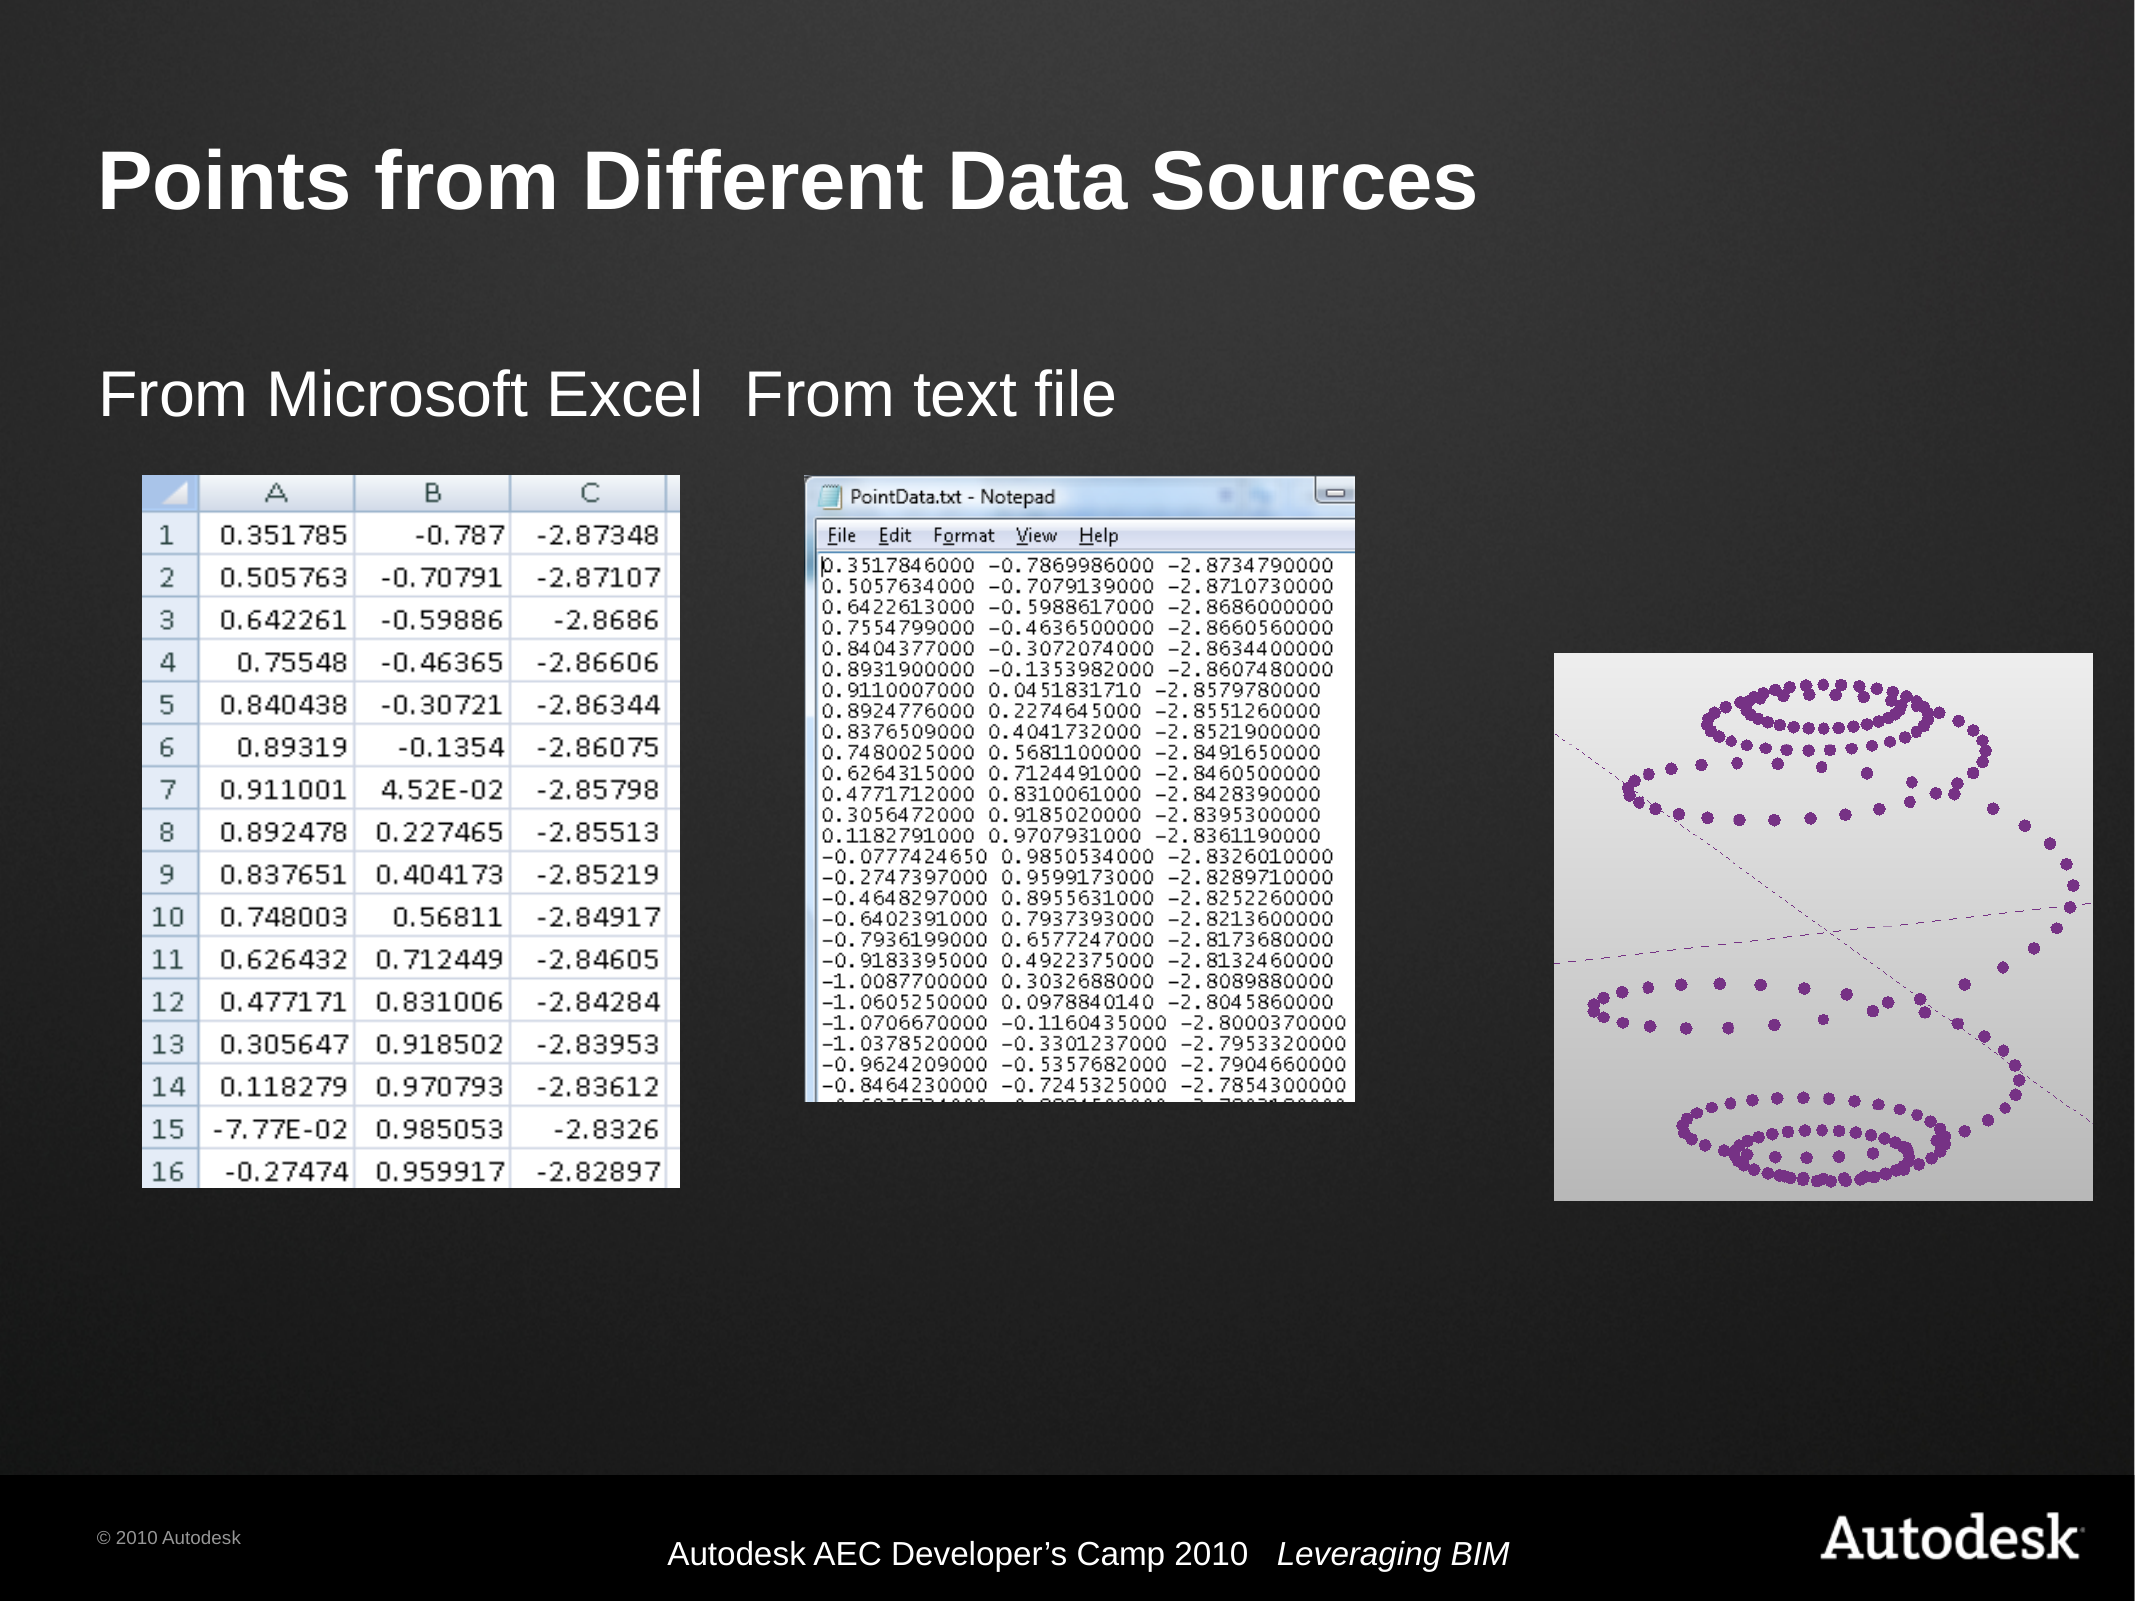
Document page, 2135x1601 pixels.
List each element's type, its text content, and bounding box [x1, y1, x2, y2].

title Points from Different Data Sources [96, 59, 2028, 293]
list From Microsoft Excel From text file [97, 351, 2081, 1452]
picture [0, 1, 2135, 1601]
